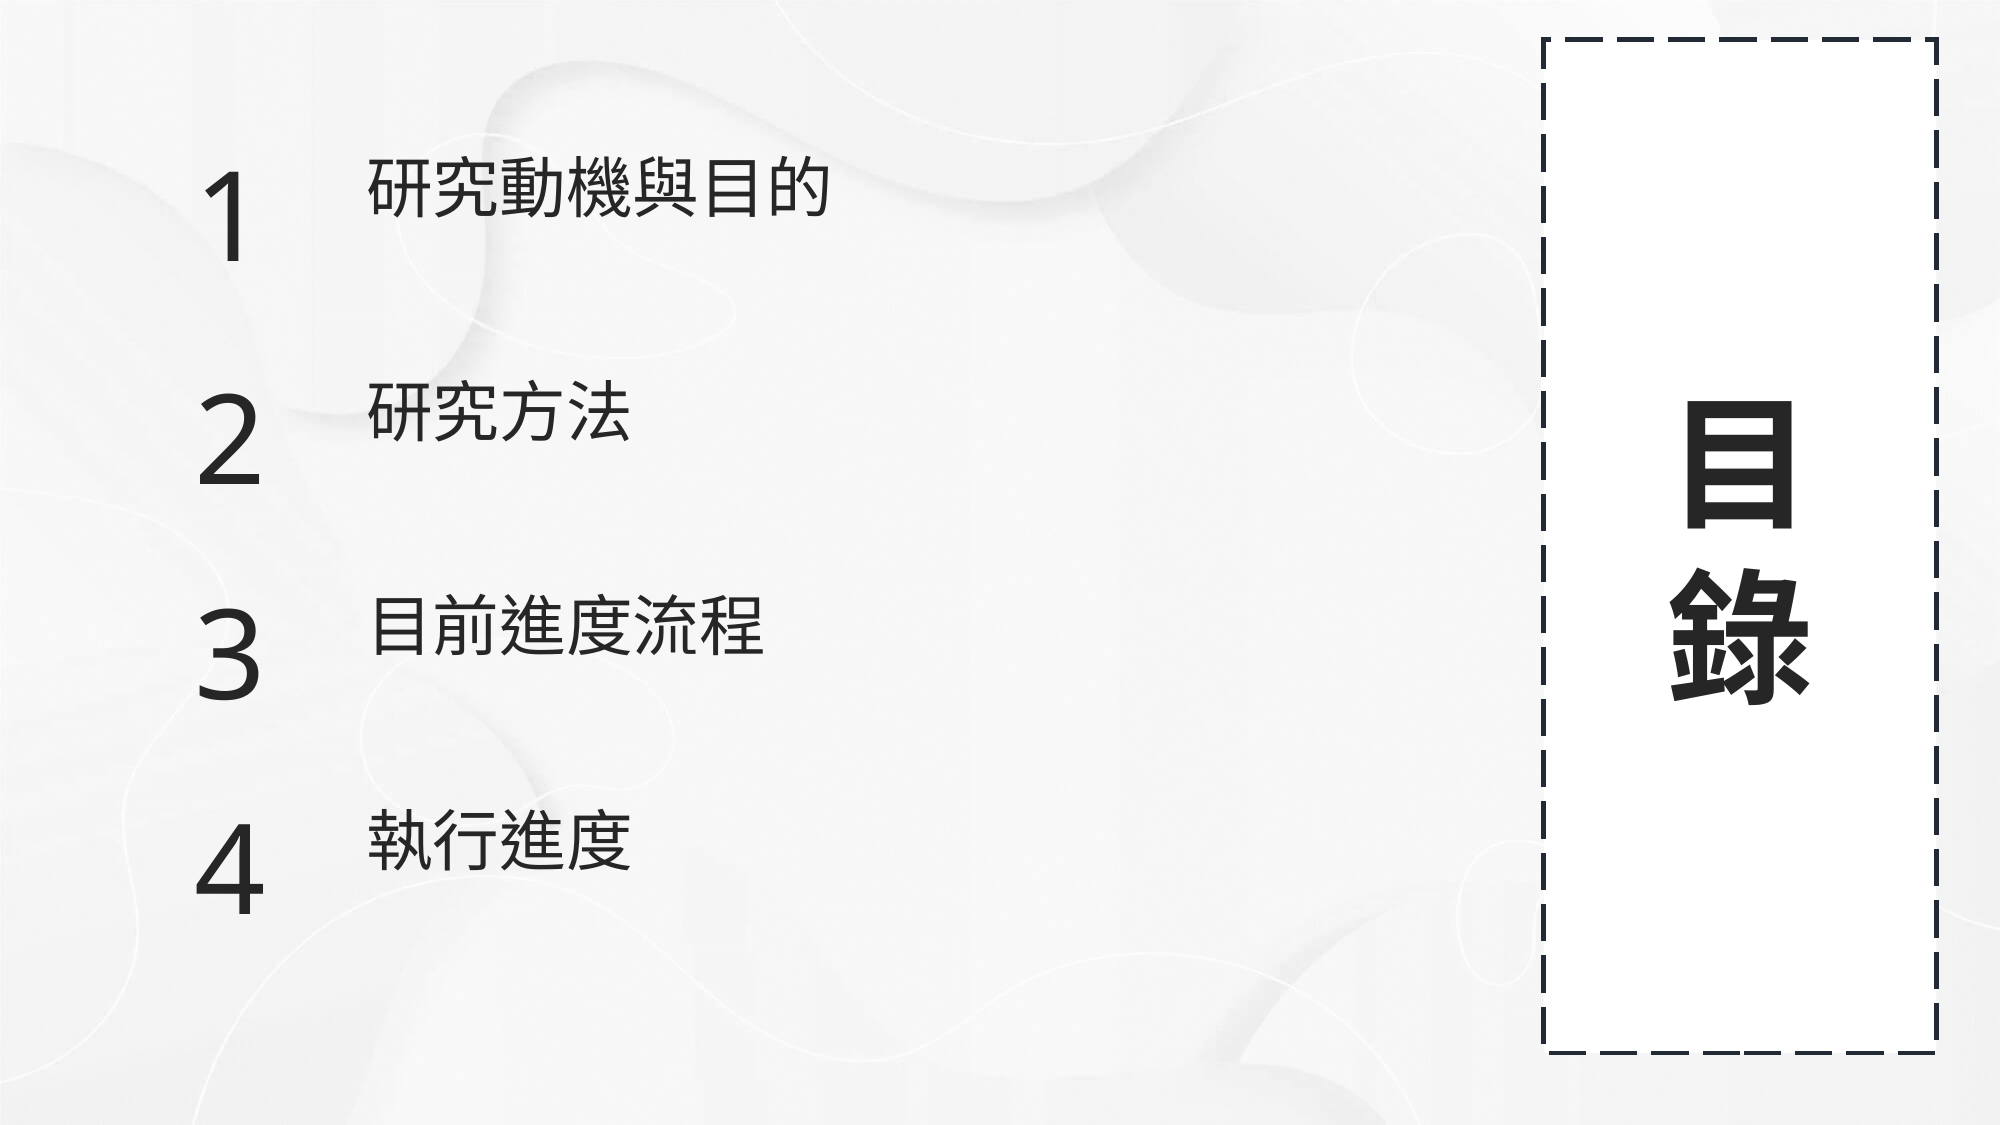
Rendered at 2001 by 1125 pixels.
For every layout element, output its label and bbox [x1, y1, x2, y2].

text_box [135, 91, 1177, 282]
text_box [135, 314, 1177, 505]
text_box [135, 744, 1177, 935]
text_box [135, 529, 1177, 720]
picture [0, 0, 2000, 1125]
